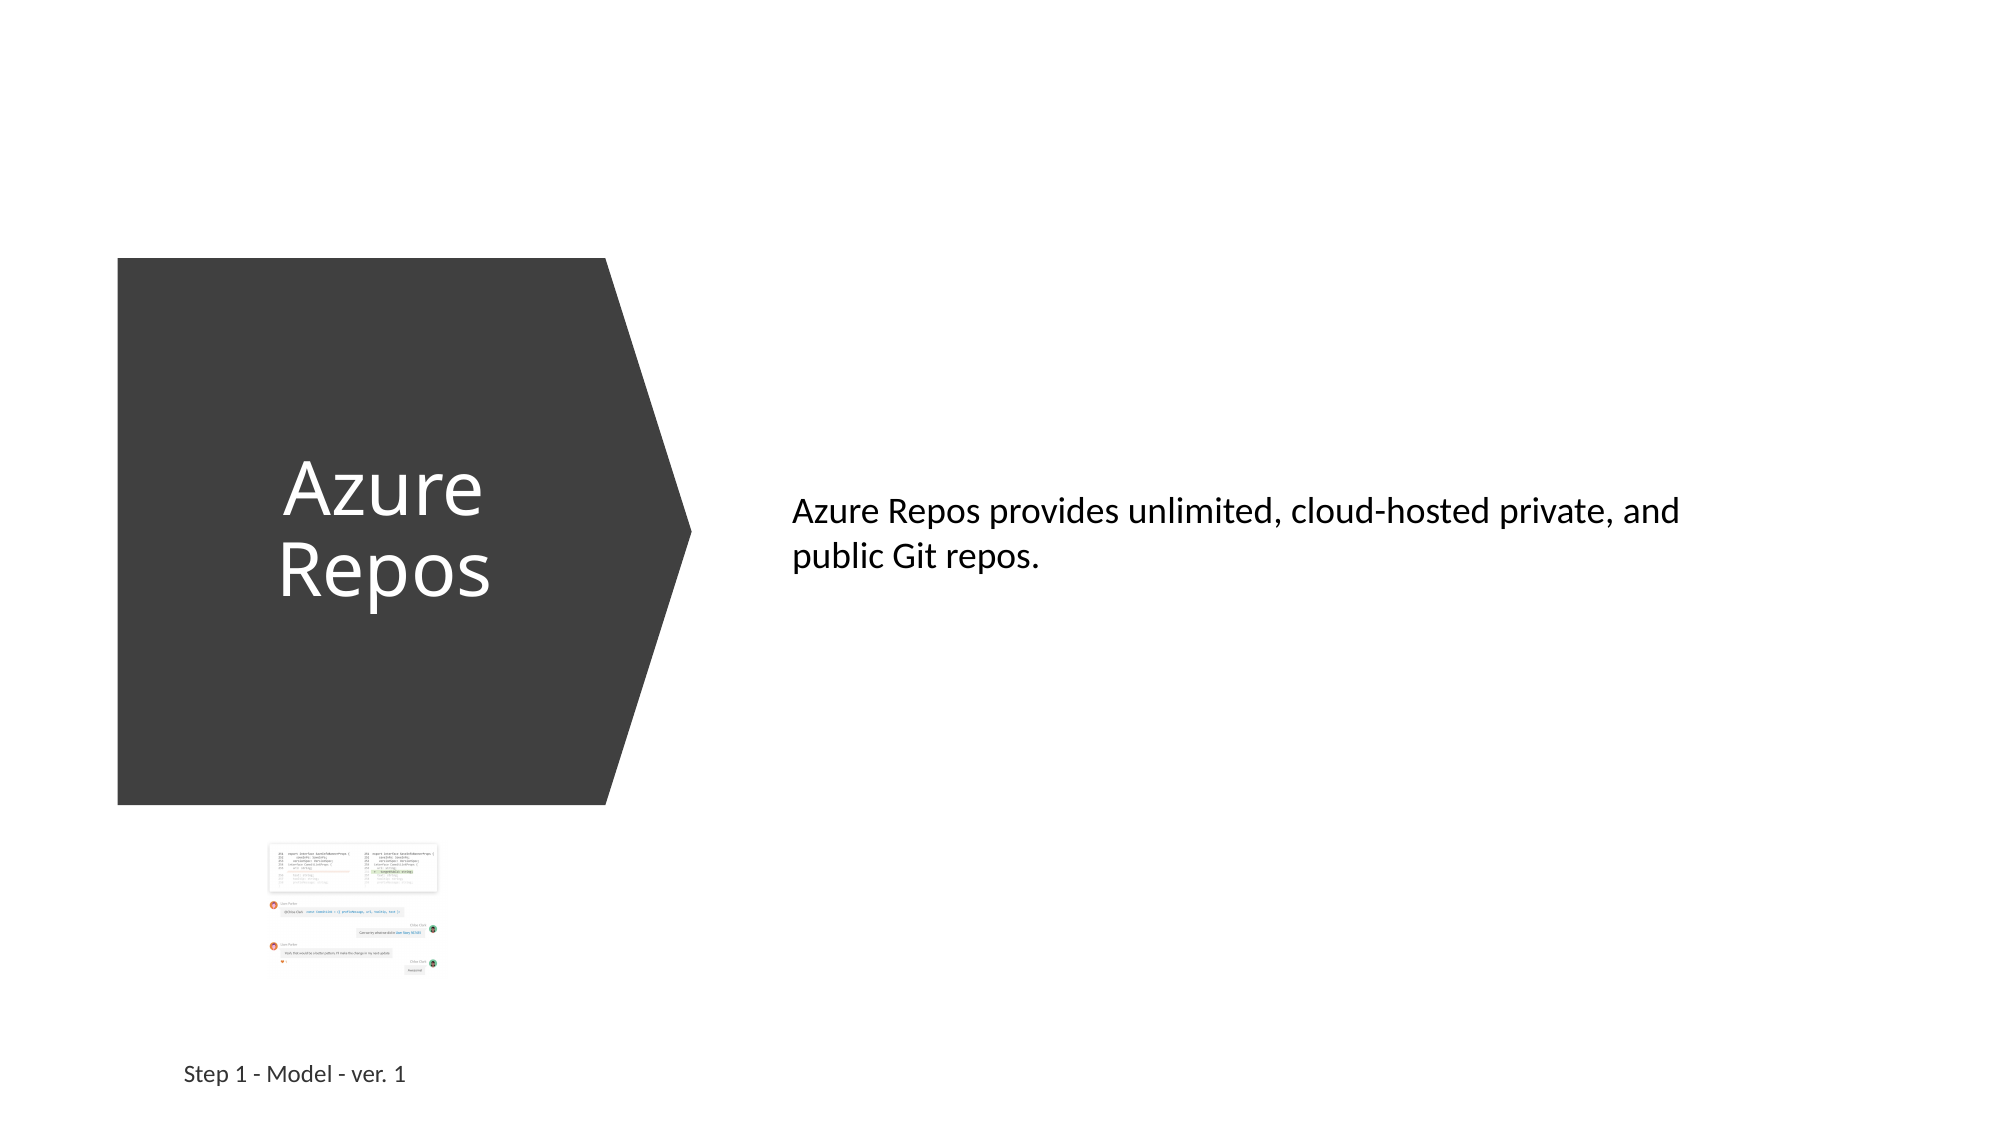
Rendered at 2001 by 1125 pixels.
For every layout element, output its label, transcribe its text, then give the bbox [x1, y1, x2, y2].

text_box [116, 257, 693, 807]
title Azure Repos [168, 322, 601, 741]
text_box Azure Repos provides unlimited, cloud-hosted private, and public Git repos. [777, 478, 1778, 584]
footer Step 1 - Model - ver. 1 [168, 1042, 1188, 1103]
picture [267, 840, 448, 979]
